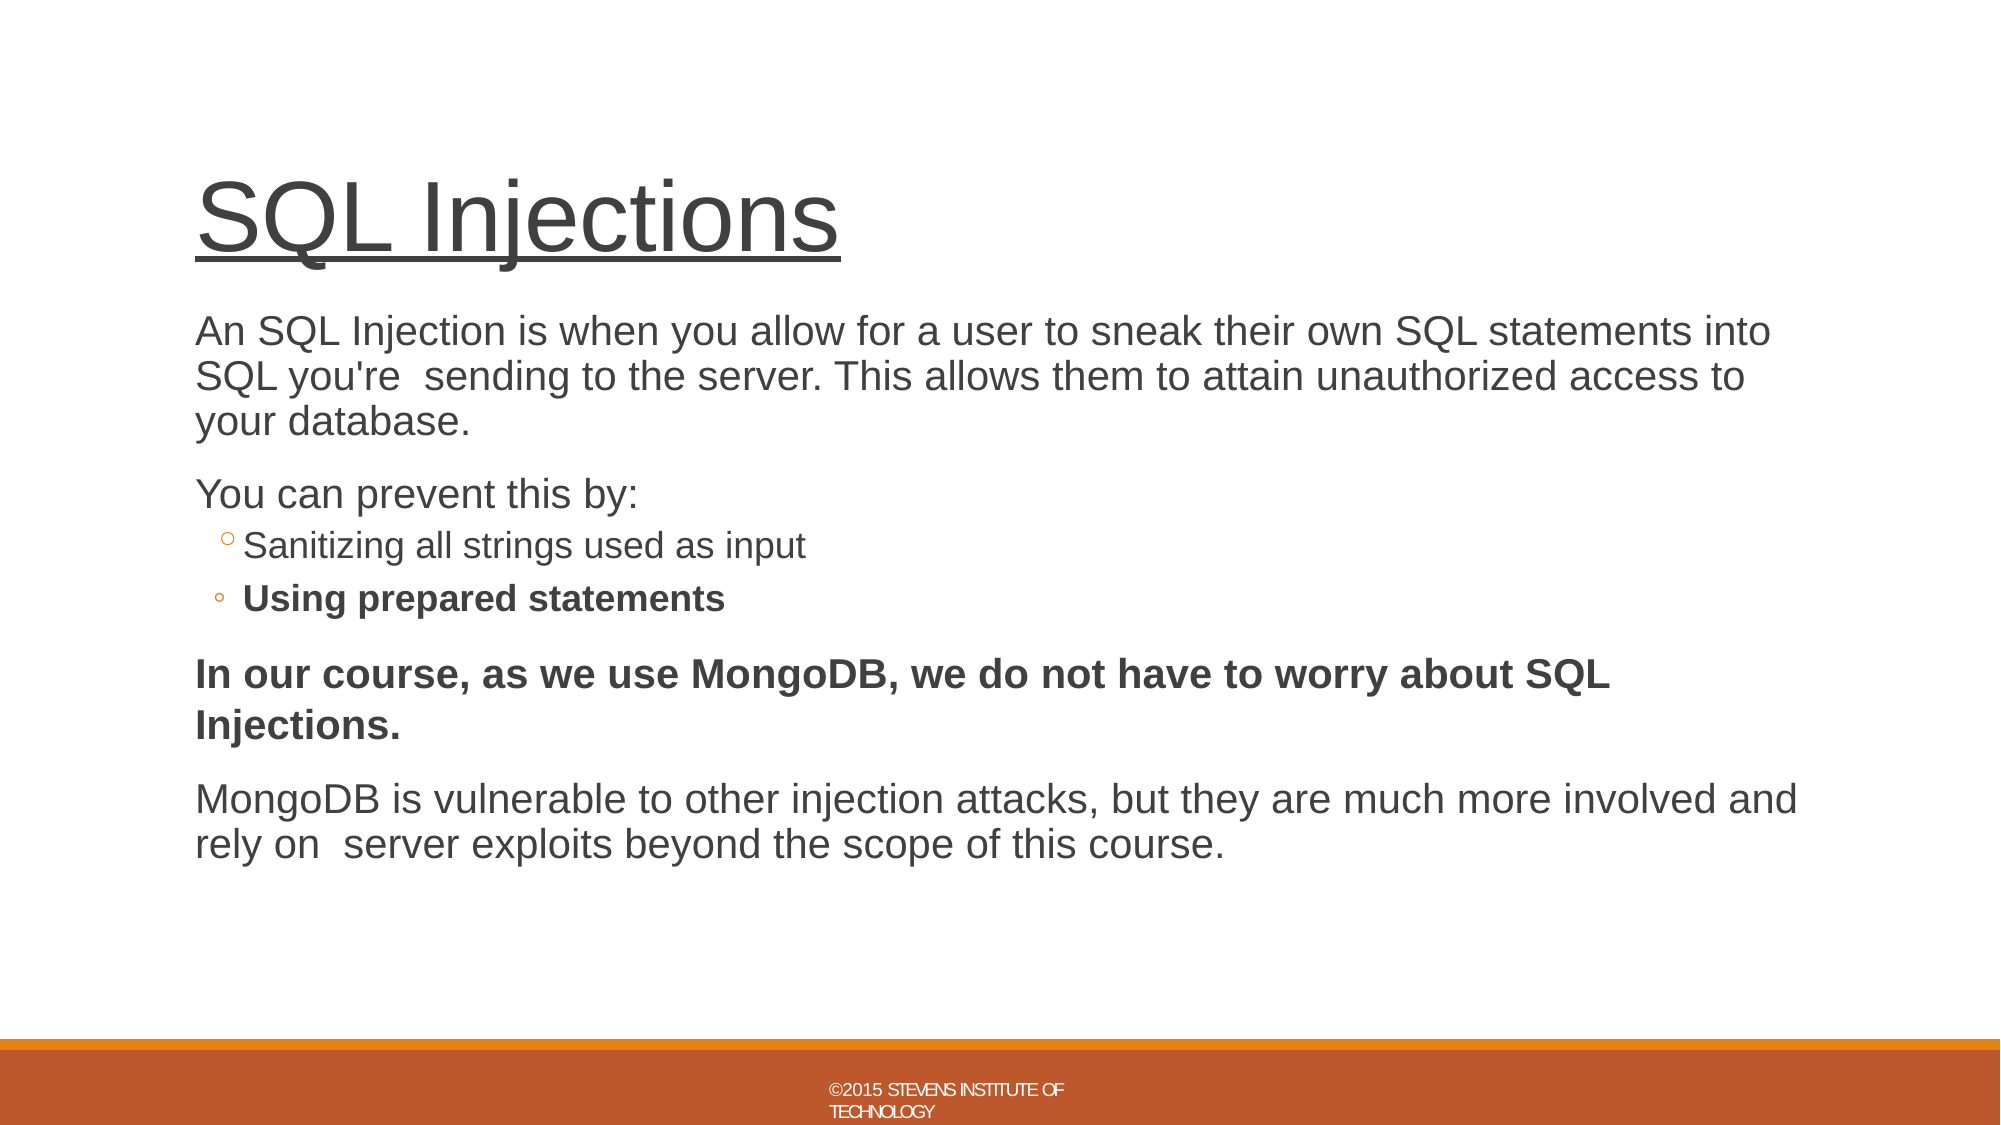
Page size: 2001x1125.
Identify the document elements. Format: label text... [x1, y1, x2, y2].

list An SQL Injection is when you allow for a user to sneak their own SQL statements into SQL you're sending to the server. This allows them to attain unauthorized access to your database. You can prevent this by: Sanitizing all strings used as input Using prepared statements In our course, as we use MongoDB, we do not have to worry about SQL Injections. MongoDB is vulnerable to other injection attacks, but they are much more involved and rely on server exploits beyond the scope of this course. [180, 300, 1820, 947]
footer ©2015 STEVENS INSTITUTE OF TECHNOLOGY [827, 1075, 1174, 1125]
title SQL Injections [167, 148, 1833, 391]
